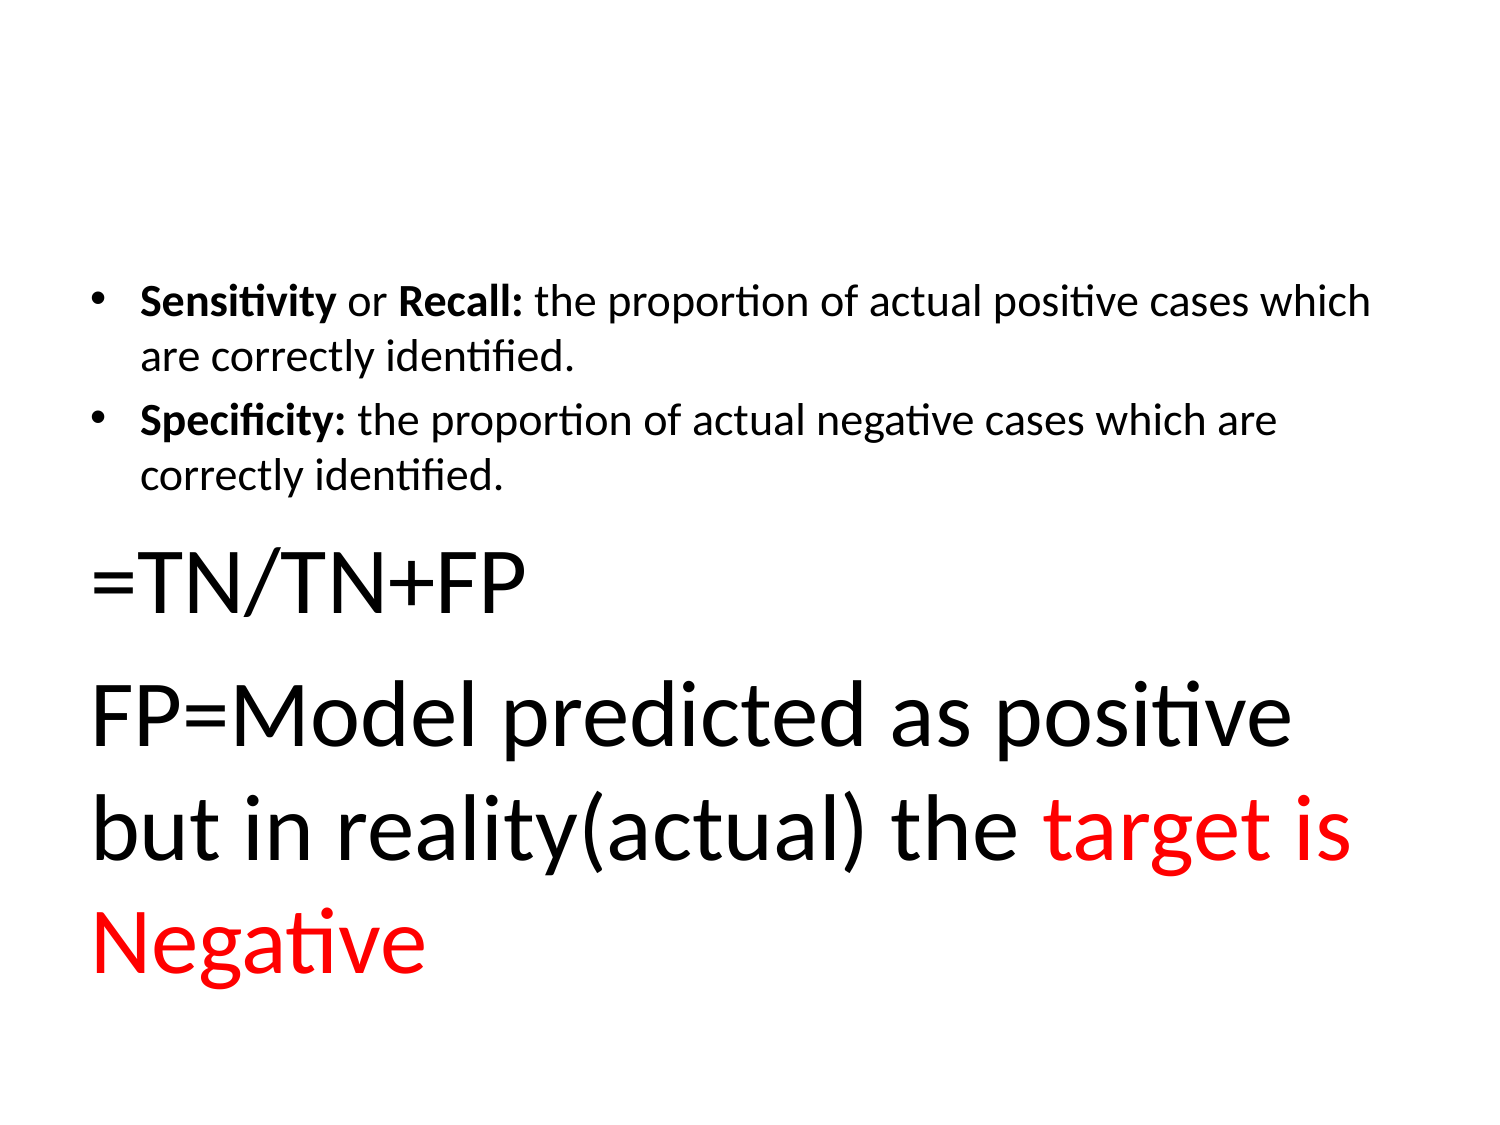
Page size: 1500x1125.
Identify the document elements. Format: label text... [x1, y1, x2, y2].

list Sensitivity or Recall: the proportion of actual positive cases which are correctly identified. Specificity: the proportion of actual negative cases which are correctly identified. =TN/TN+FP FP=Model predicted as positive but in reality(actual) the target is Negative [75, 262, 1425, 1005]
